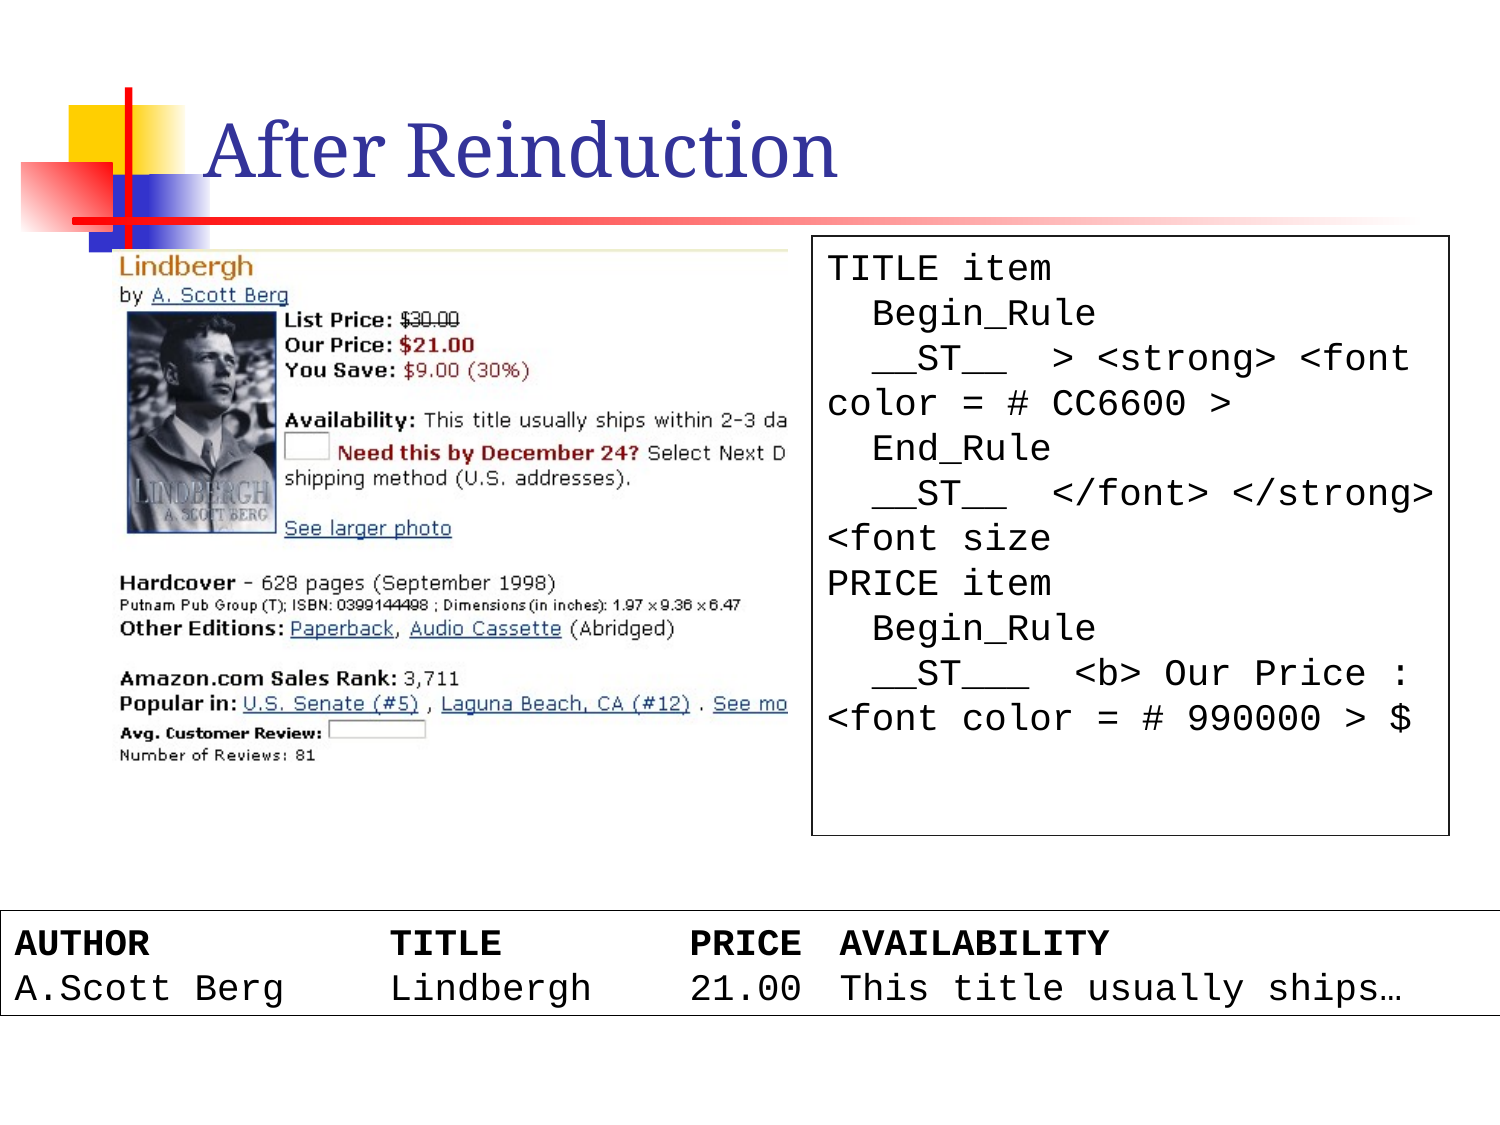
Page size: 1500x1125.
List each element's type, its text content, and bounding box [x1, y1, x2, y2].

title After Reinduction [188, 75, 1468, 200]
picture [112, 249, 788, 851]
text_box AUTHOR TITLE PRICE AVAILABILITY A.Scott Berg Lindbergh 21.00 This title usually ships… [0, 910, 1500, 1016]
text_box TITLE item Begin_Rule __ST__ > <strong> <font color = # CC6600 > End_Rule __ST__ </font> </strong> <font size PRICE item Begin_Rule __ST___ <b> Our Price : <font color = # 990000 > $ [812, 235, 1450, 836]
